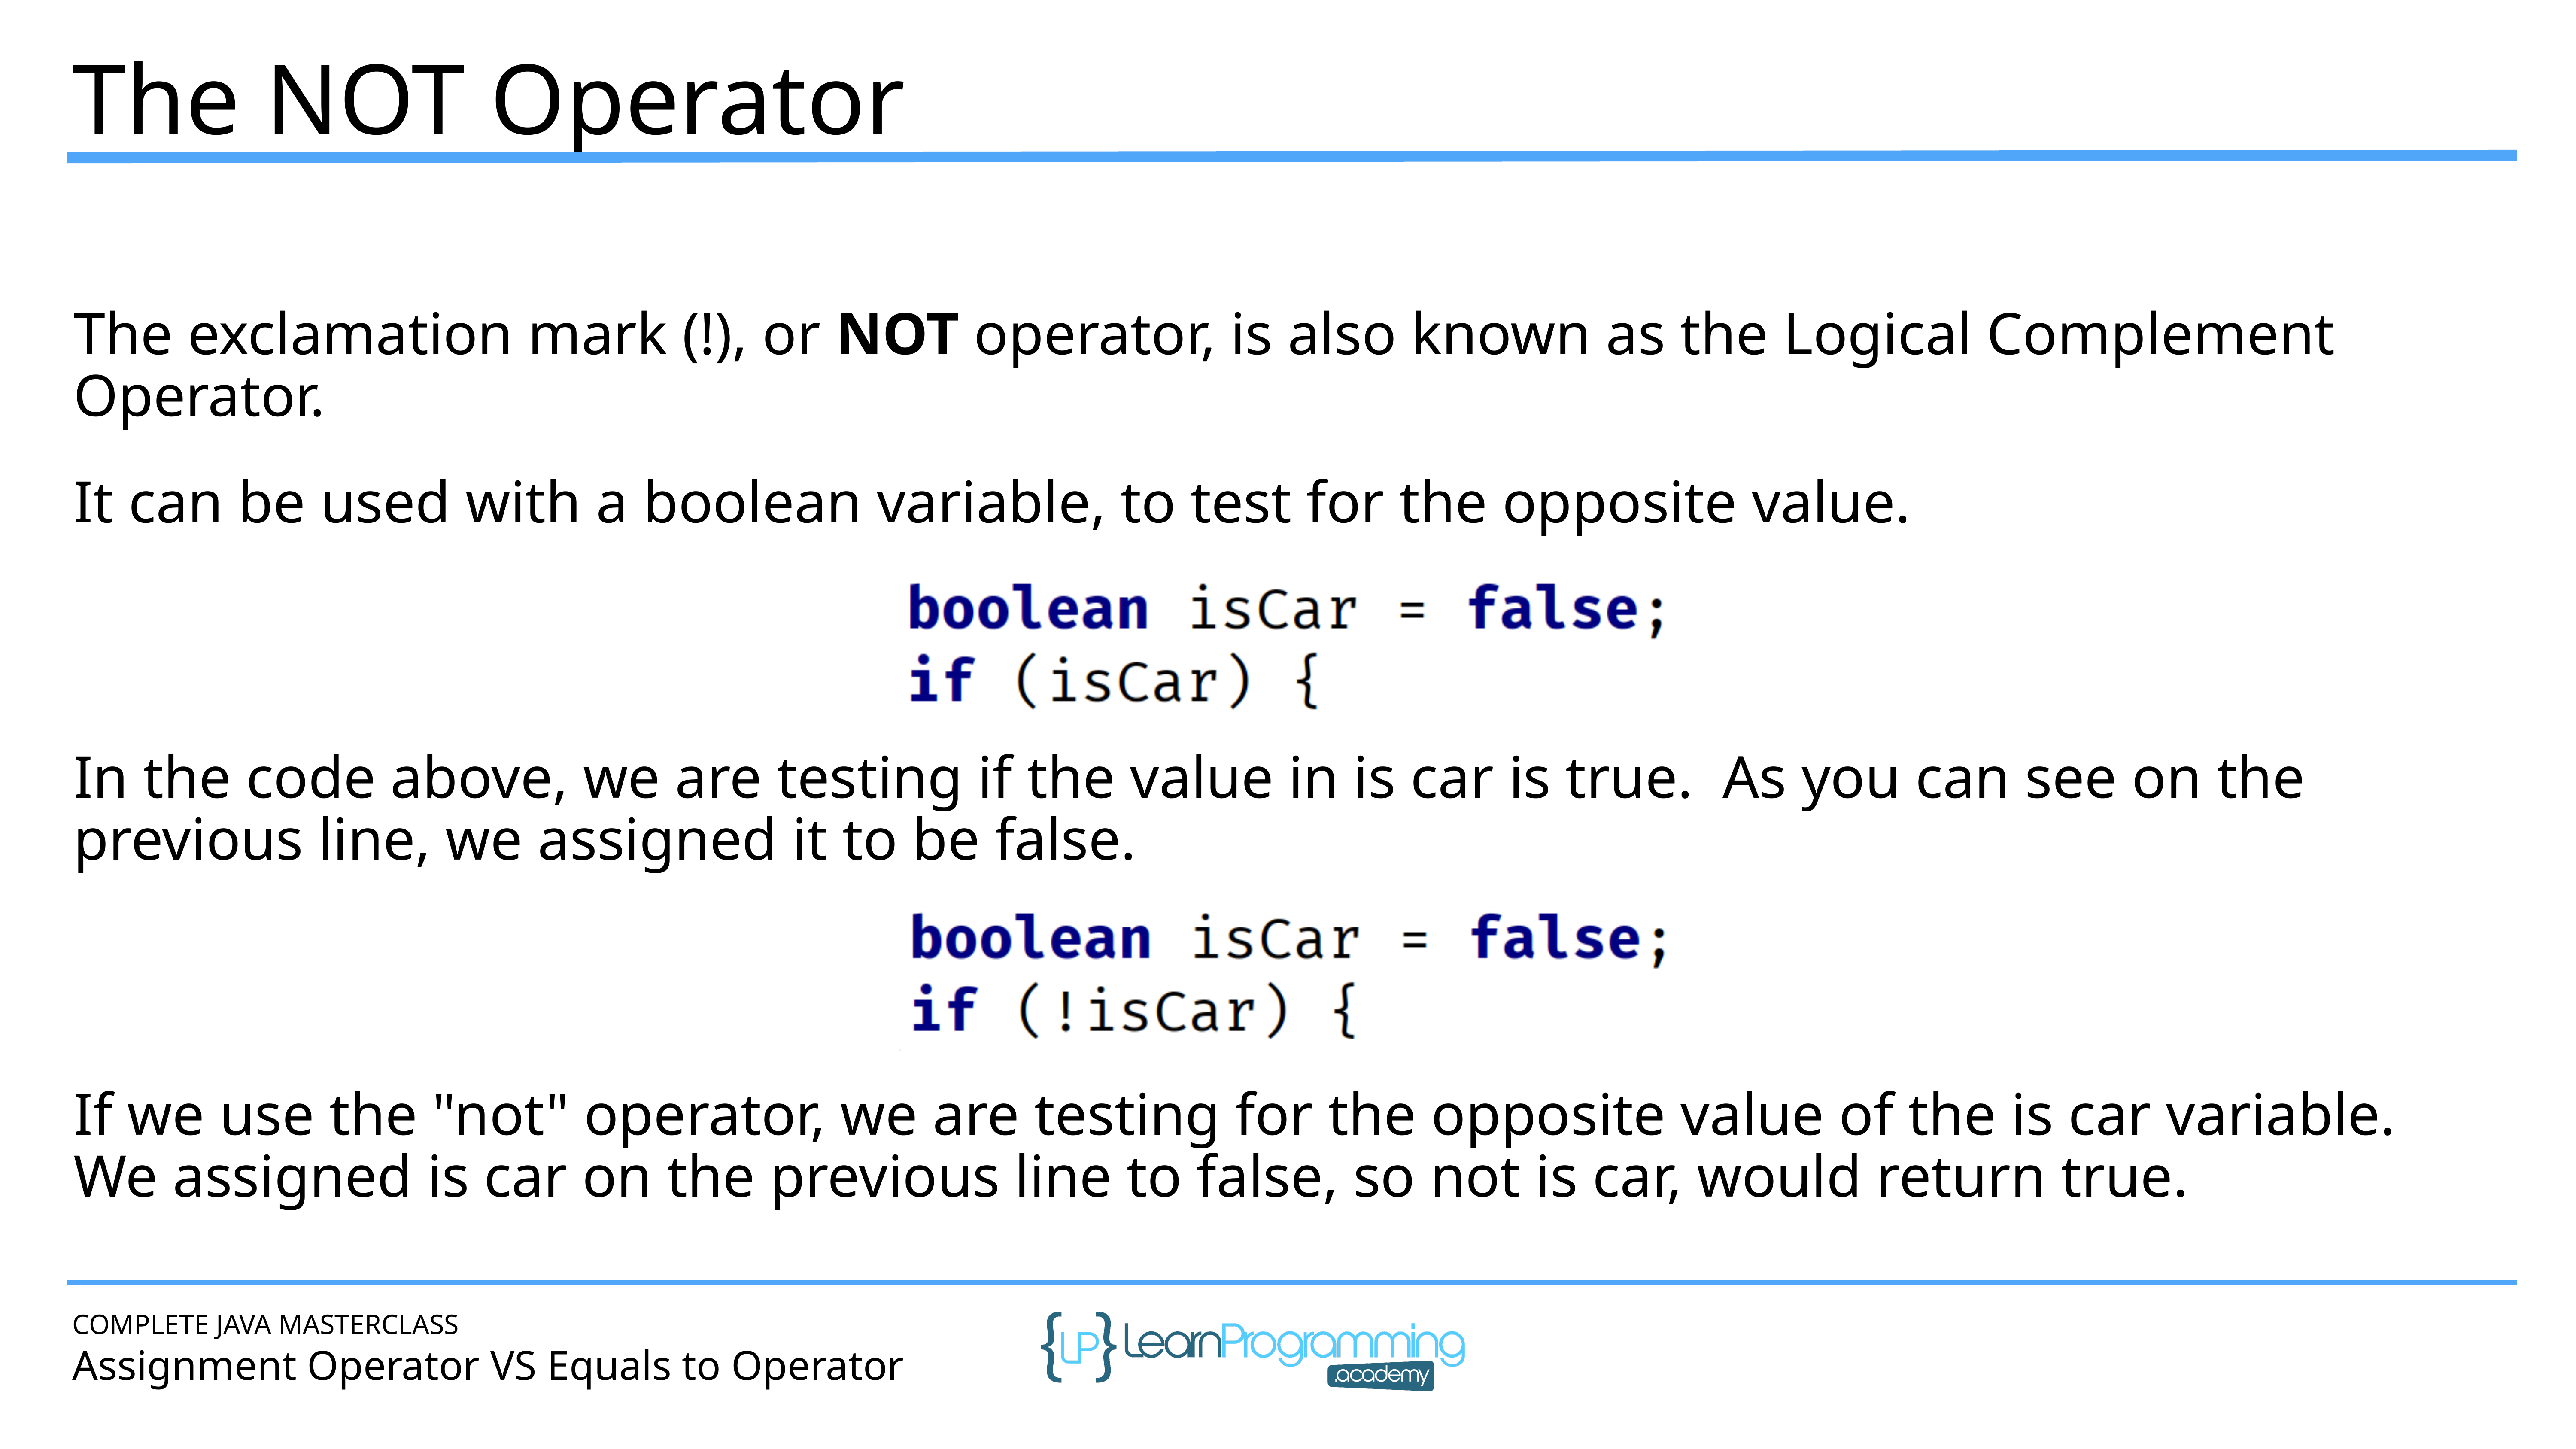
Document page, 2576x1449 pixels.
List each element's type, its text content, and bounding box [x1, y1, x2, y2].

text_box The NOT Operator [67, 32, 918, 152]
text_box COMPLETE JAVA MASTERCLASS Assignment Operator VS Equals to Operator [67, 1302, 1030, 1394]
picture [899, 906, 1674, 1051]
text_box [67, 155, 2517, 158]
text_box The exclamation mark (!), or NOT operator, is also known as the Logical Complement Operator. It can be used with a boolean variable, to test for the opposite value. In the code above, we are testing if the value in is car is true. As you can see on the previous line, we assigned it to be false. If we use the "not" operator, we are testing for the opposite value of the is car variable. We assigned is car on the previous line to false, so not is car, would return true. [67, 301, 2517, 1263]
picture [1032, 1302, 1477, 1400]
picture [899, 574, 1677, 722]
